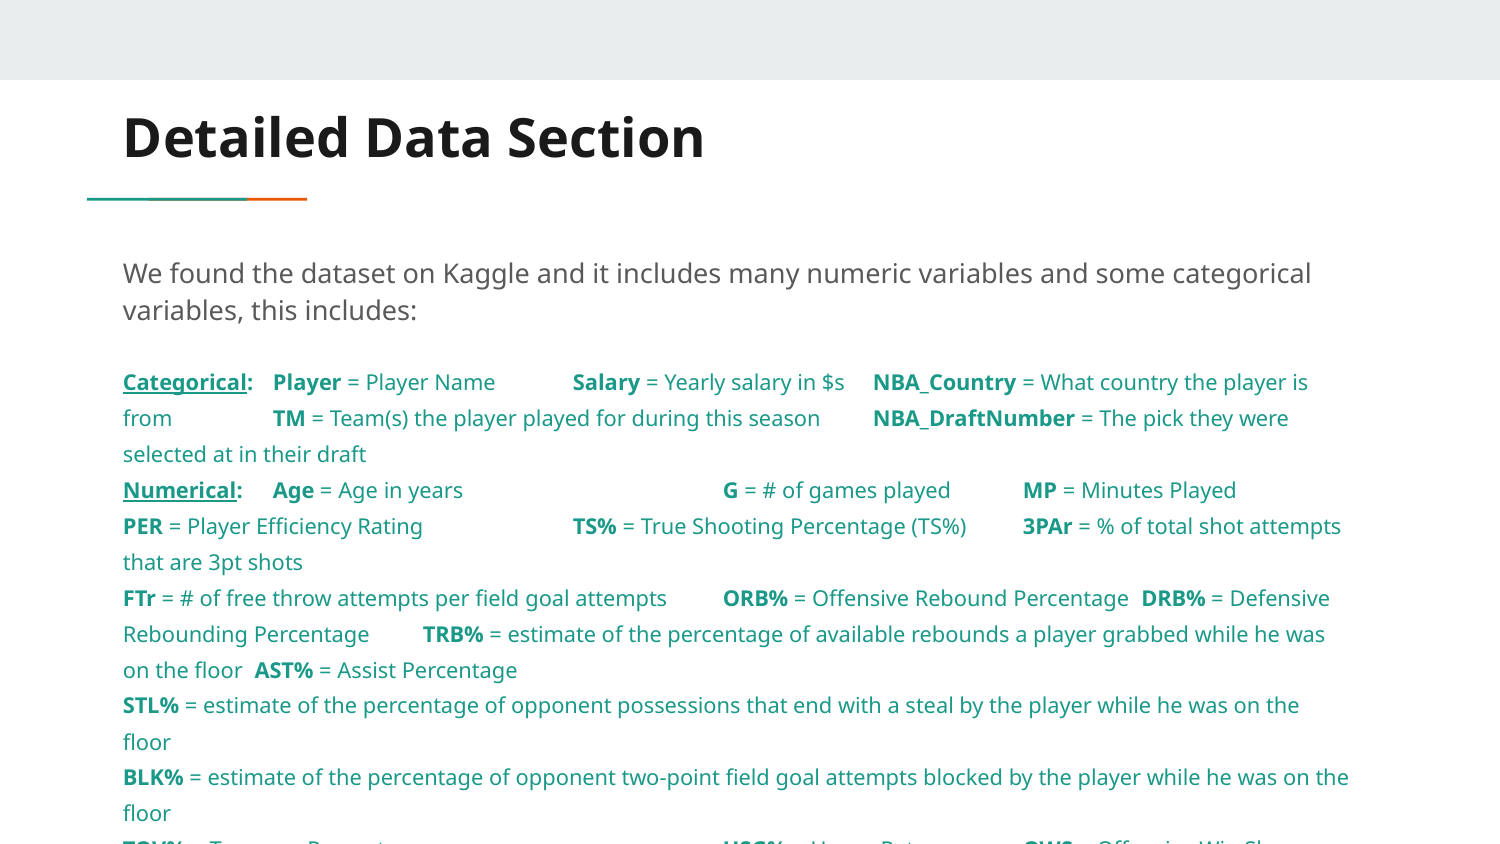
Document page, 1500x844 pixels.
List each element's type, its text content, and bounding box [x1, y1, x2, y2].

title Detailed Data Section [107, 88, 1370, 177]
list We found the dataset on Kaggle and it includes many numeric variables and some categorical variables, this includes: Categorical: Player = Player Name Salary = Yearly salary in $s NBA_Country = What country the player is from TM = Team(s) the player played for during this season NBA_DraftNumber = The pick they were selected at in their draft Numerical: Age = Age in years G = # of games played MP = Minutes Played PER = Player Efficiency Rating TS% = True Shooting Percentage (TS%) 3PAr = % of total shot attempts that are 3pt shots FTr = # of free throw attempts per field goal attempts ORB% = Offensive Rebound Percentage DRB% = Defensive Rebounding Percentage TRB% = estimate of the percentage of available rebounds a player grabbed while he was on the floor AST% = Assist Percentage STL% = estimate of the percentage of opponent possessions that end with a steal by the player while he was on the floor BLK% = estimate of the percentage of opponent two-point field goal attempts blocked by the player while he was on the floor TOV% = Turnover Percentage USG% = Usage Rate OWS = Offensive Win Shares DWS = Defensive Win Shares WS = Win Shares WS/48 = Win Shares per 48 minutes OBPM = Offensive Box Plus/Minus DBPM = Defensive Box Plus/Minus BPM = Box Plus/Minus VORP = Value Over Replacement Player [107, 236, 1370, 844]
